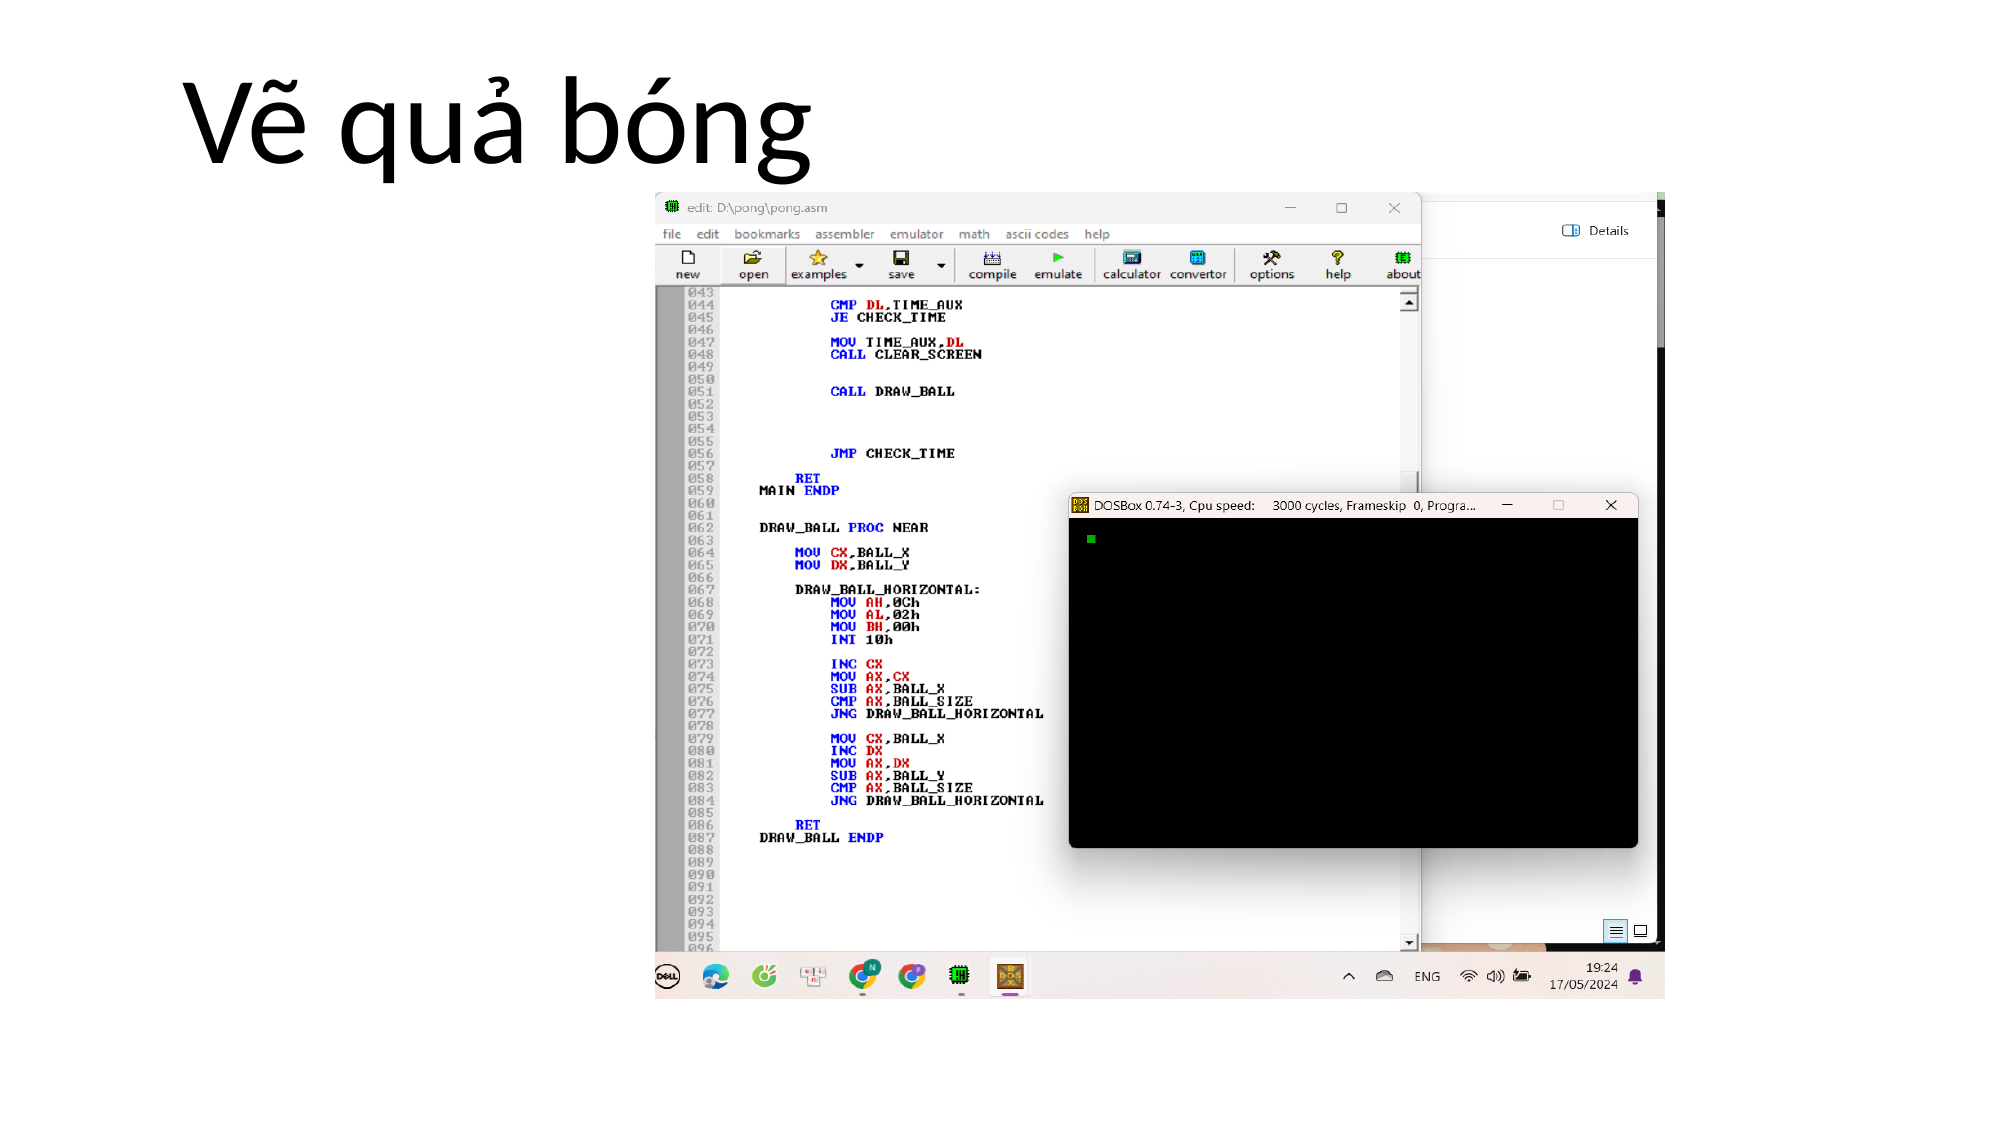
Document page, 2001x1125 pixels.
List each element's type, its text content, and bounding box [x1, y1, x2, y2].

text_box Vẽ quả bóng [168, 31, 1095, 197]
picture [655, 192, 1665, 999]
